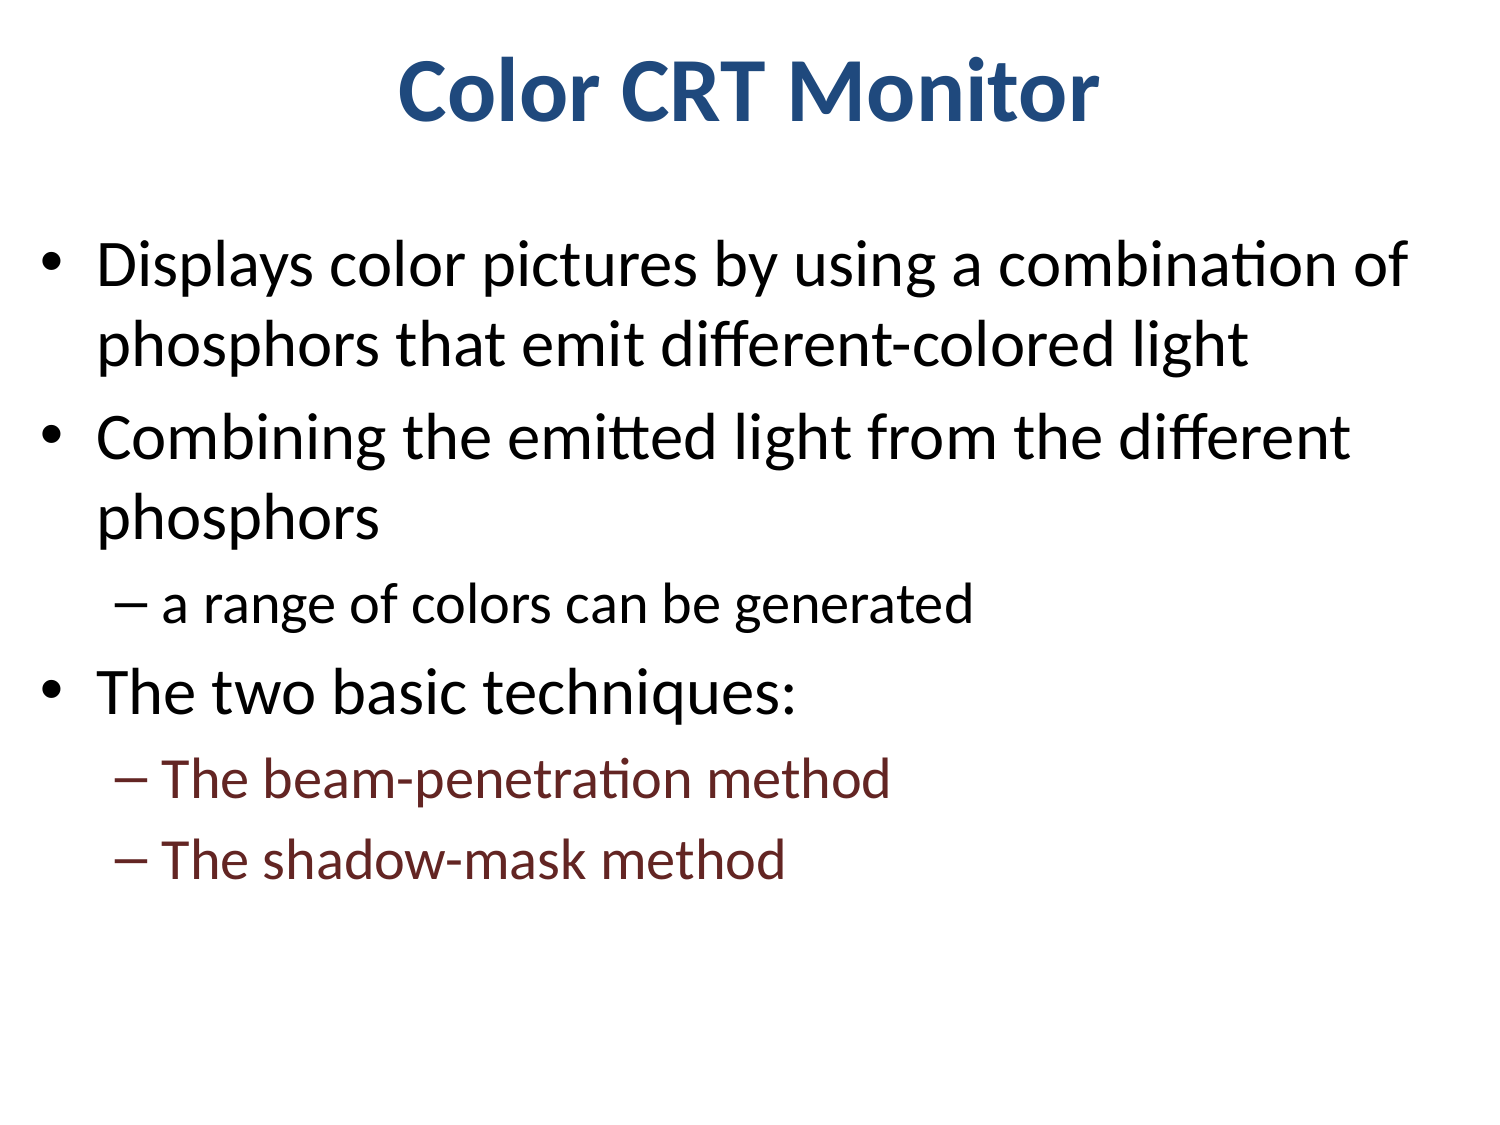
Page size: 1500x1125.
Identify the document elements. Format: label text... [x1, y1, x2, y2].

list Displays color pictures by using a combination of phosphors that emit different-colored light Combining the emitted light from the different phosphors a range of colors can be generated The two basic techniques: The beam-penetration method The shadow-mask method [24, 212, 1475, 1000]
title Color CRT Monitor [75, 7, 1425, 163]
